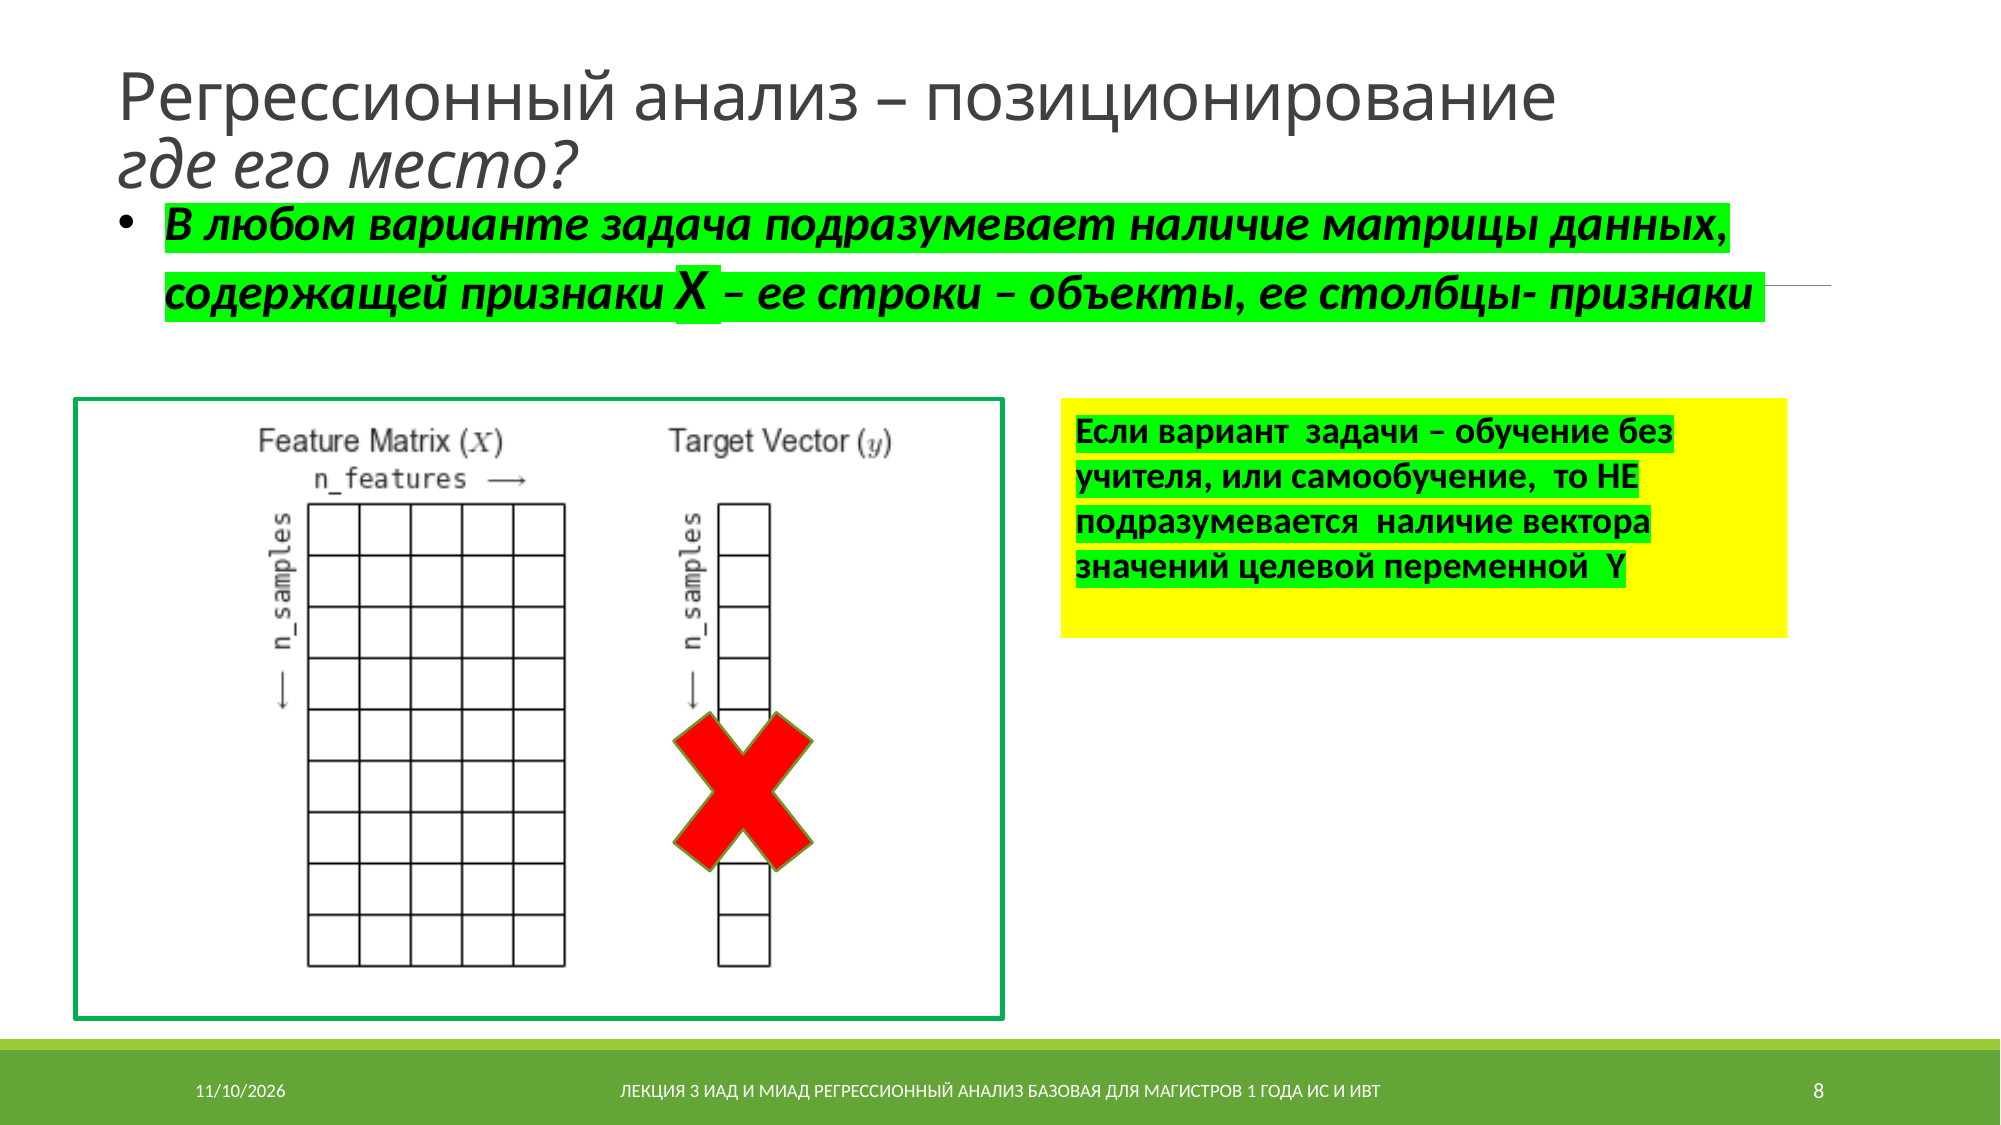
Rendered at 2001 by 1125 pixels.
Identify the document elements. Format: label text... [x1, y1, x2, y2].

text_box Если вариант задачи – обучение без учителя, или самообучение, то НЕ подразумевается наличие вектора значений целевой переменной Y [1060, 398, 1788, 638]
text_box В любом варианте задача подразумевает наличие матрицы данных, содержащей признаки Х – ее строки – объекты, ее столбцы- признаки [102, 183, 1811, 564]
footer Лекция 3 ИАД и МИАД регрессионный анализ базовая для магистров 1 года ИС и ИВТ [604, 1059, 1396, 1120]
picture [77, 400, 1001, 1017]
title Регрессионный анализ – позиционирование где его место? [102, 109, 1830, 210]
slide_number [180, 1059, 586, 1120]
slide_number 8 [1624, 1059, 1840, 1120]
